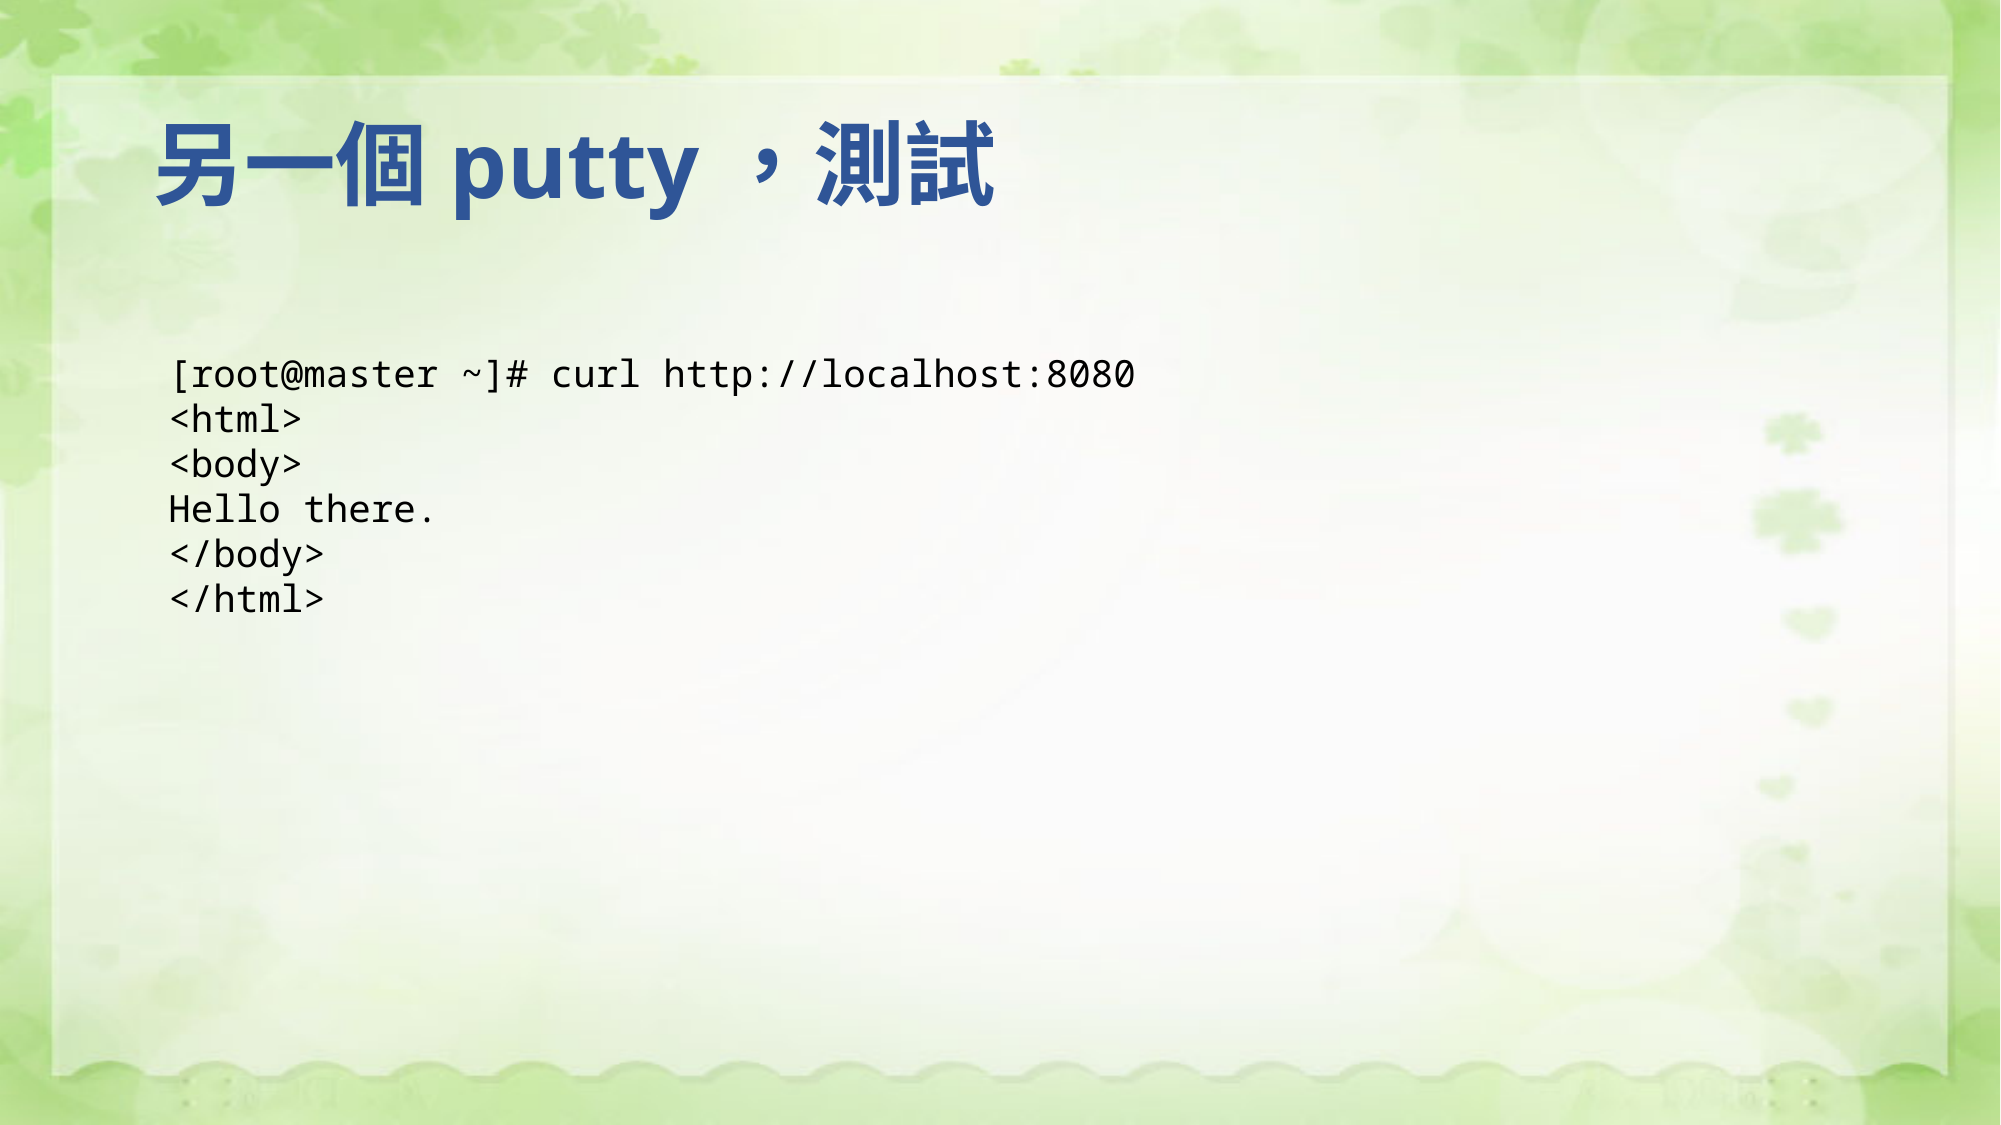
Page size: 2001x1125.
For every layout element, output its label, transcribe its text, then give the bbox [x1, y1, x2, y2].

title 另一個putty，測試 [137, 59, 1863, 278]
text_box [root@master ~]# curl http://localhost:8080 <html> <body> Hello there. </body> </html> [153, 342, 1452, 628]
picture [0, 0, 2001, 1125]
